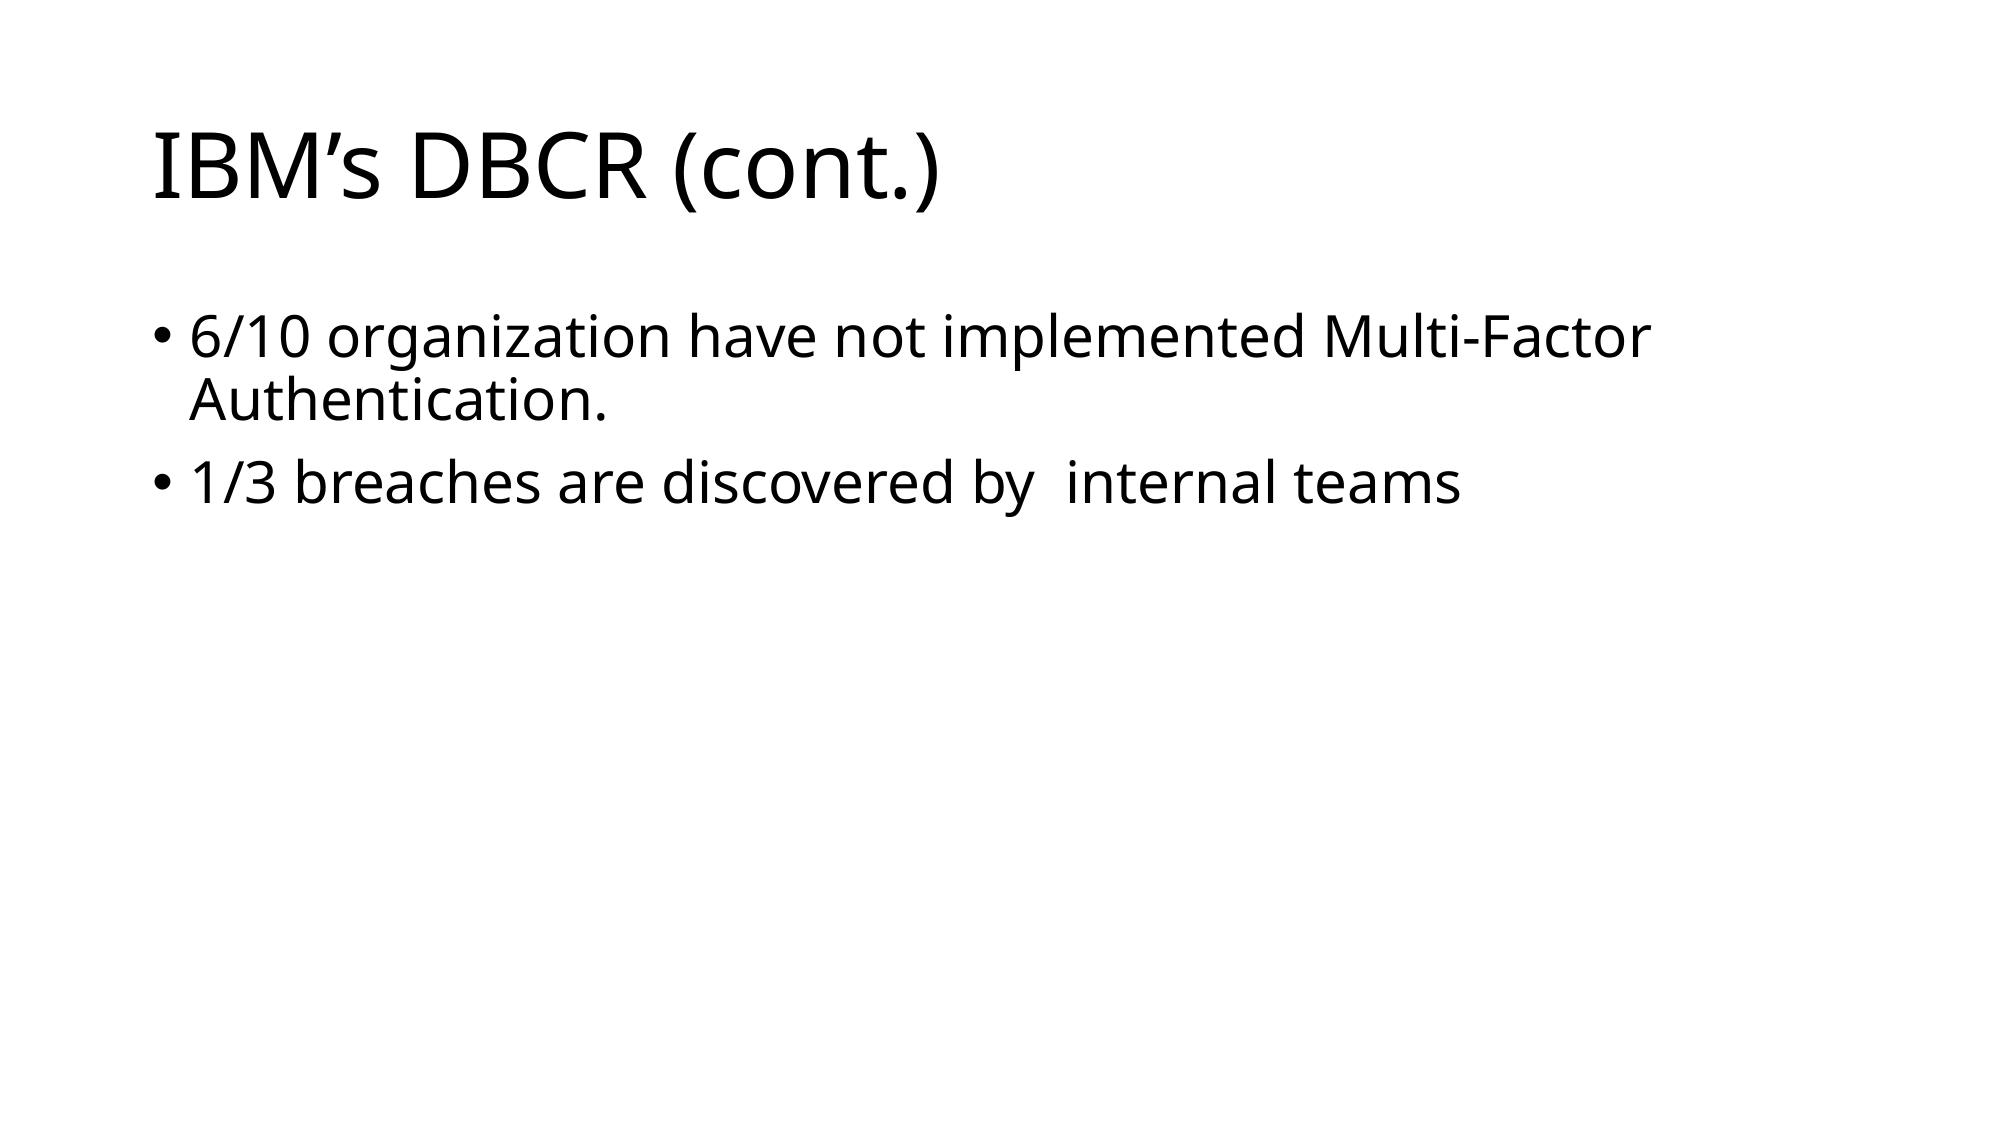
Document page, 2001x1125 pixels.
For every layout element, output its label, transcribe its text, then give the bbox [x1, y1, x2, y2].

list 6/10 organization have not implemented Multi-Factor Authentication. 1/3 breaches are discovered by internal teams [137, 299, 1863, 1014]
title IBM’s DBCR (cont.) [137, 59, 1863, 278]
